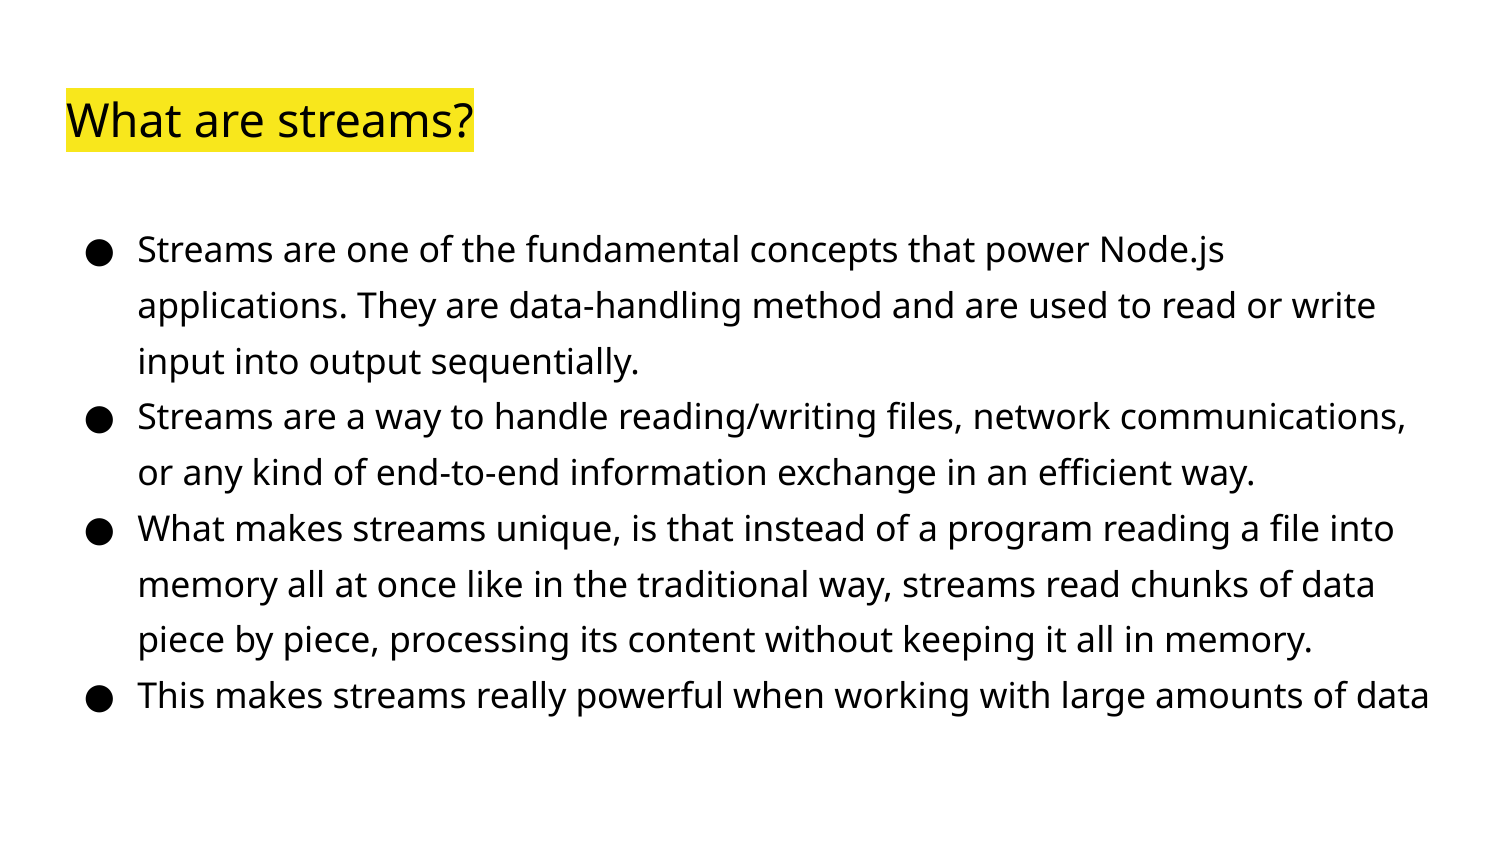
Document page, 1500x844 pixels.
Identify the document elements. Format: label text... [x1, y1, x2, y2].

list Streams are one of the fundamental concepts that power Node.js applications. They are data-handling method and are used to read or write input into output sequentially. Streams are a way to handle reading/writing files, network communications, or any kind of end-to-end information exchange in an efficient way. What makes streams unique, is that instead of a program reading a file into memory all at once like in the traditional way, streams read chunks of data piece by piece, processing its content without keeping it all in memory. This makes streams really powerful when working with large amounts of data [51, 202, 1449, 750]
title What are streams? [51, 72, 1449, 167]
